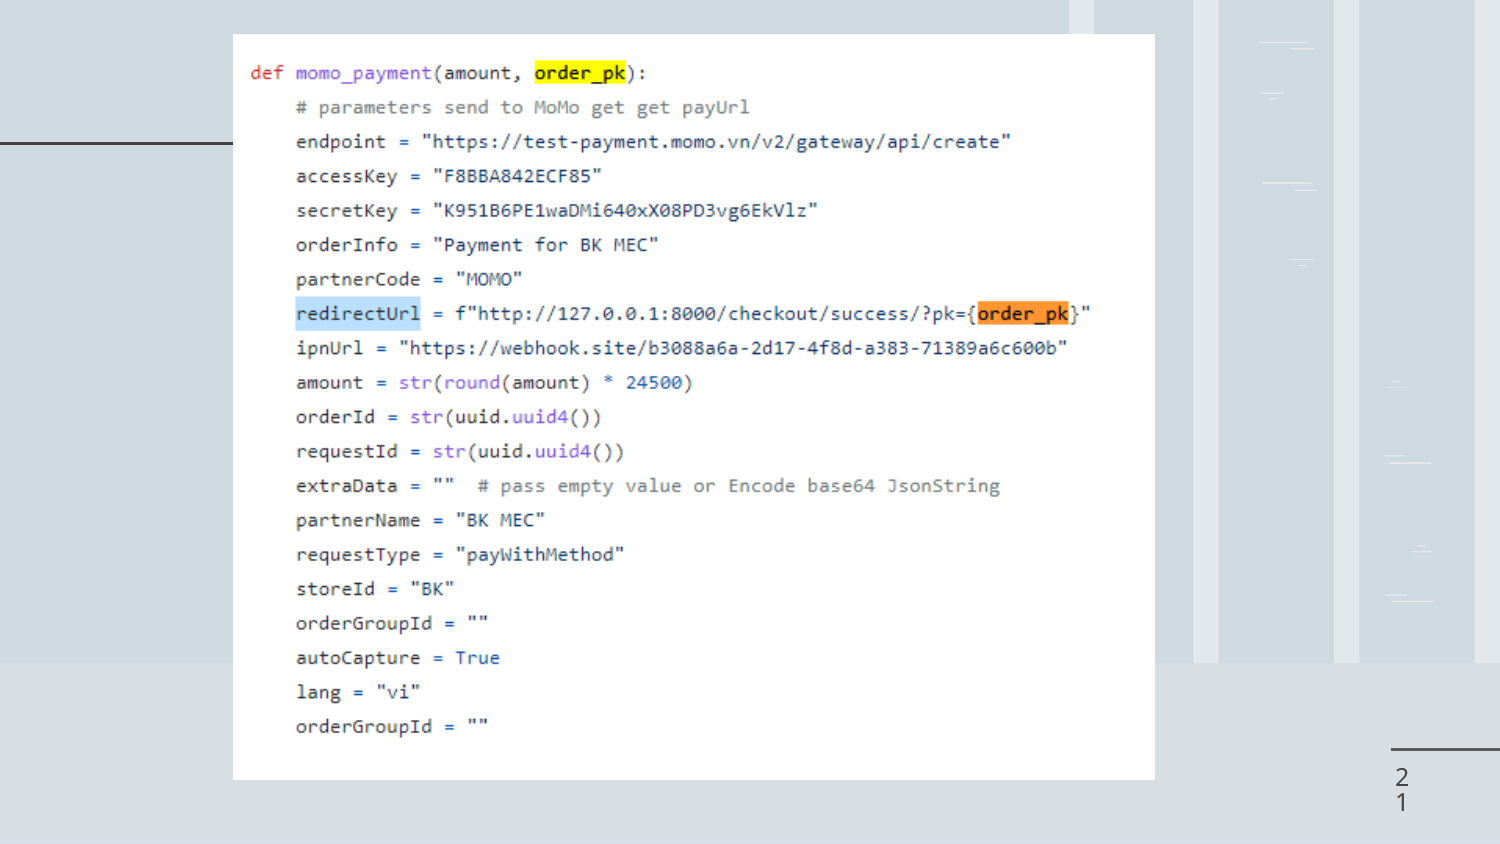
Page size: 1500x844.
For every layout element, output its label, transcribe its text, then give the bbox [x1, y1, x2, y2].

picture [233, 34, 1155, 781]
slide_number ‹#› [1380, 745, 1432, 811]
